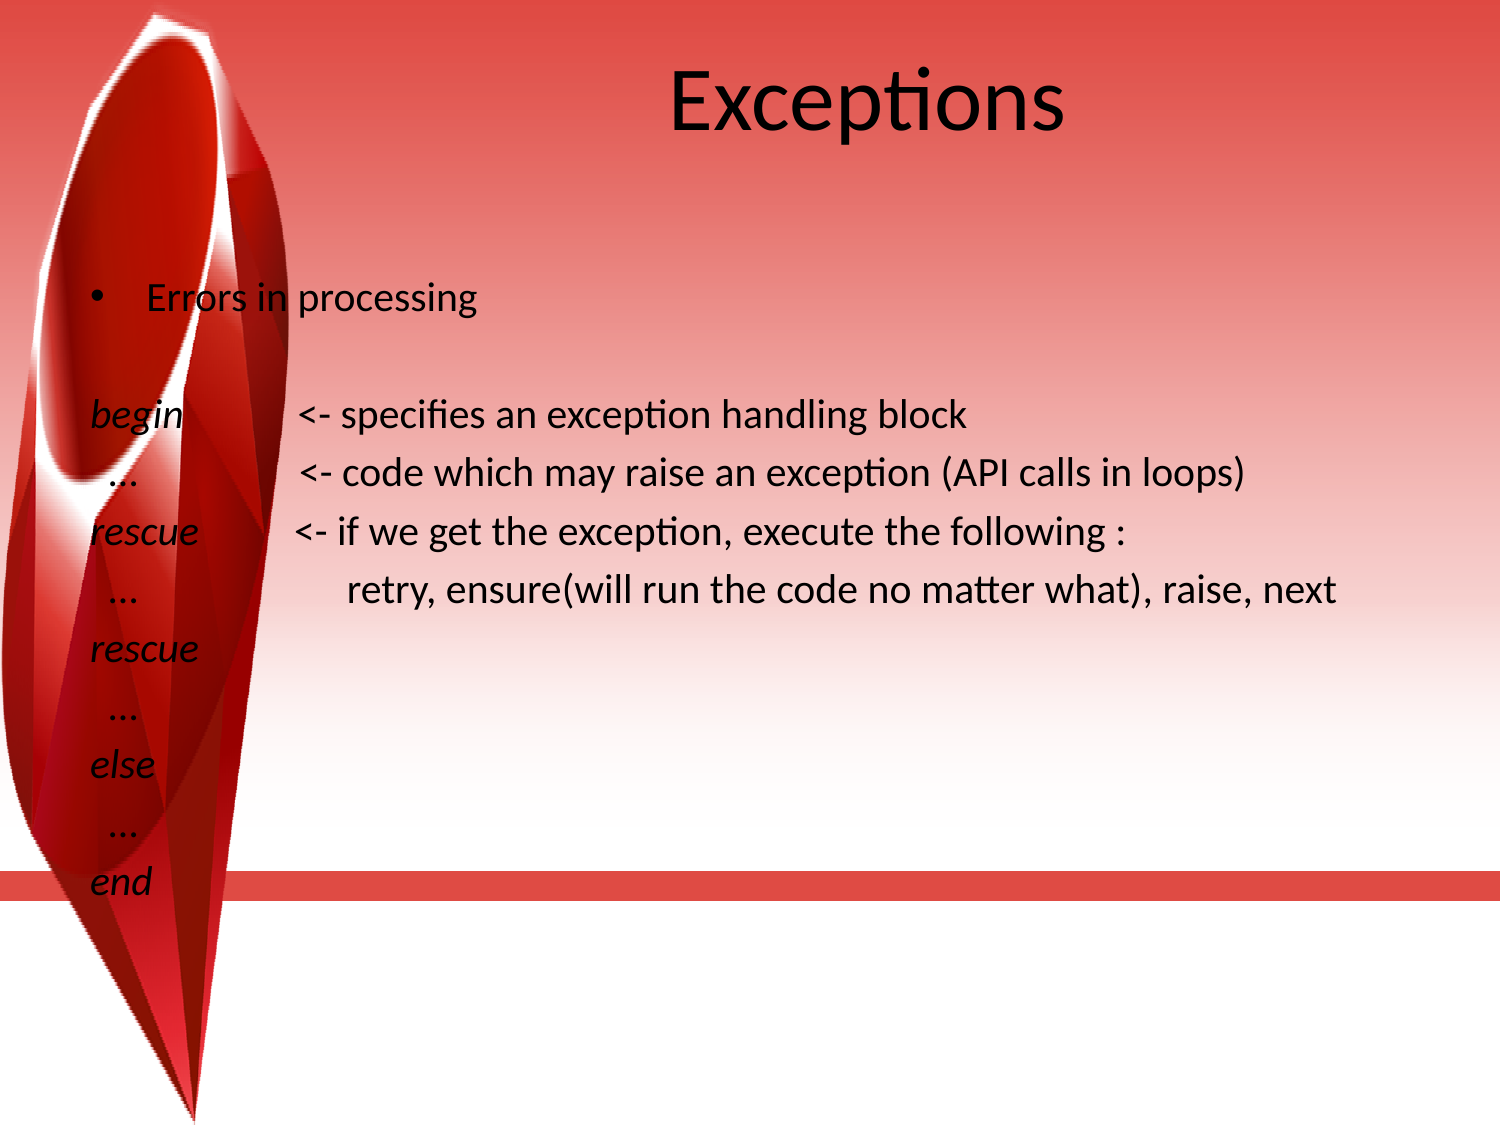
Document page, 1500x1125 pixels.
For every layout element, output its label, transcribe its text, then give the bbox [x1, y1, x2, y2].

picture [0, 0, 1500, 1125]
list Errors in processing begin <- specifies an exception handling block … <- code which may raise an exception (API calls in loops) rescue <- if we get the exception, execute the following : … retry, ensure(will run the code no matter what), raise, next rescue … else … end [75, 262, 1425, 1005]
title Exceptions [287, 0, 1500, 188]
